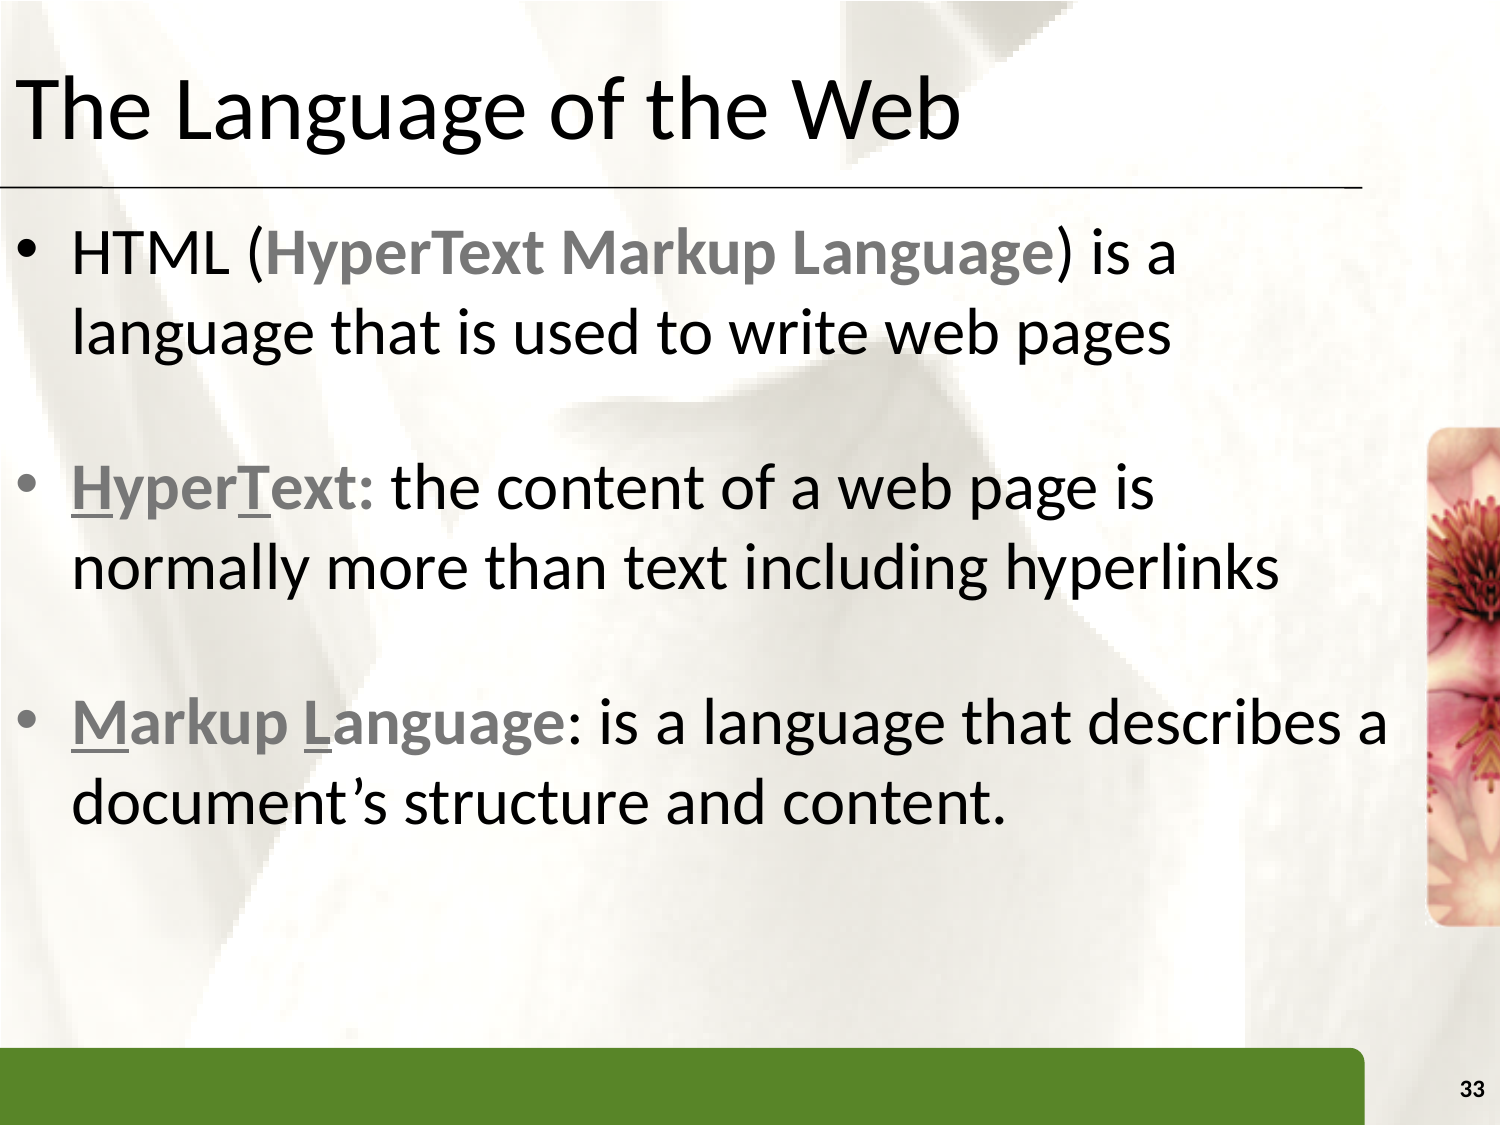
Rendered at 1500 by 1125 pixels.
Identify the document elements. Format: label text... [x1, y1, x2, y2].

title The Language of the Web [0, 24, 1363, 181]
picture [1426, 425, 1500, 930]
list HTML (HyperText Markup Language) is a language that is used to write web pages HyperText: the content of a web page is normally more than text including hyperlinks Markup Language: is a language that describes a document’s structure and content. [0, 199, 1426, 1006]
slide_number 33 [1412, 1050, 1500, 1125]
